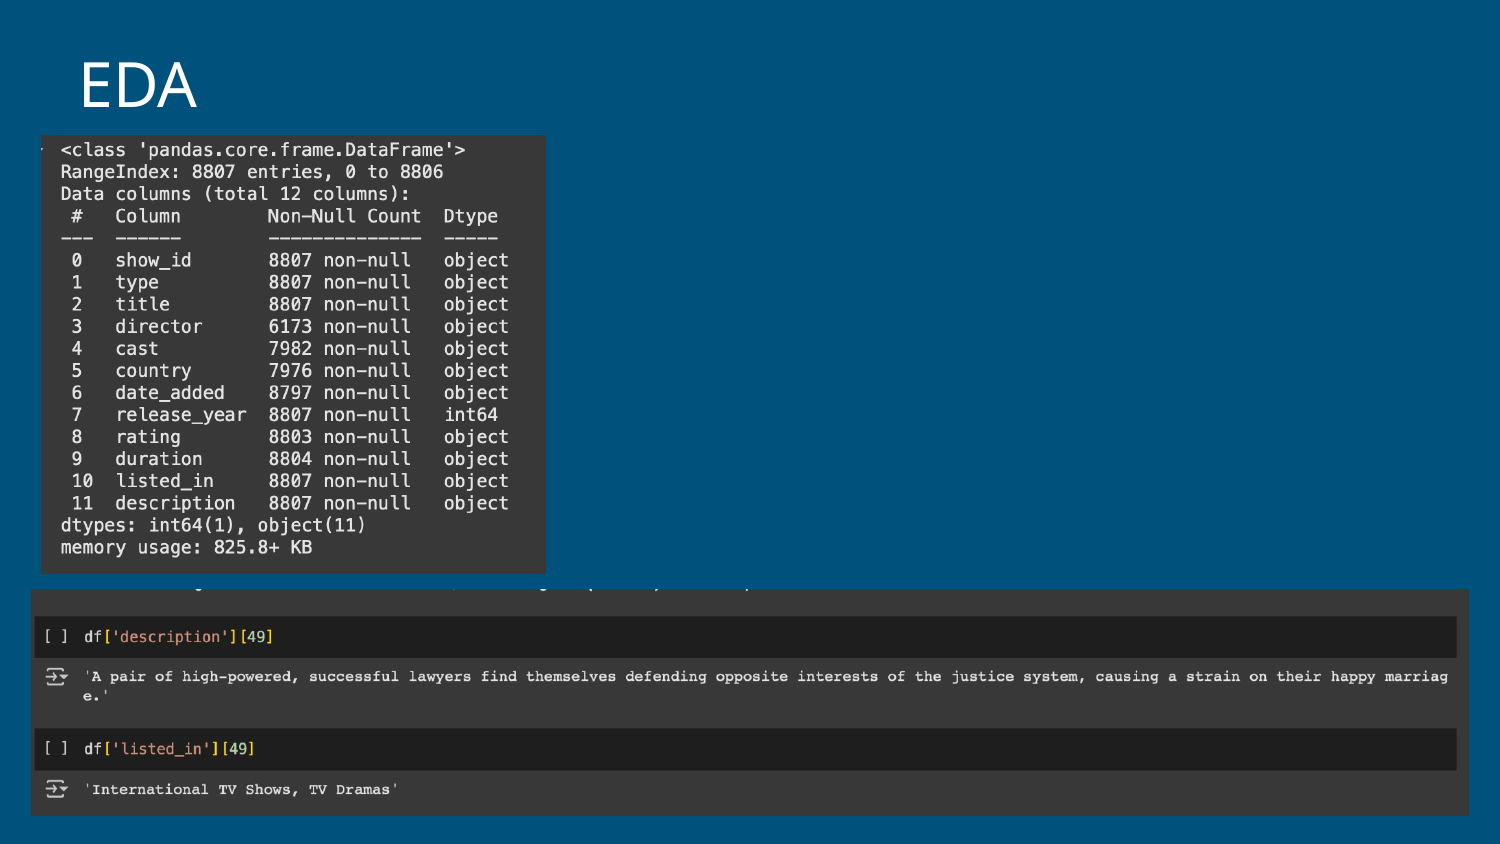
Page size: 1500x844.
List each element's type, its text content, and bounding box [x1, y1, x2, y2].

title EDA [63, 22, 1437, 136]
picture [32, 590, 1468, 815]
picture [42, 136, 545, 573]
